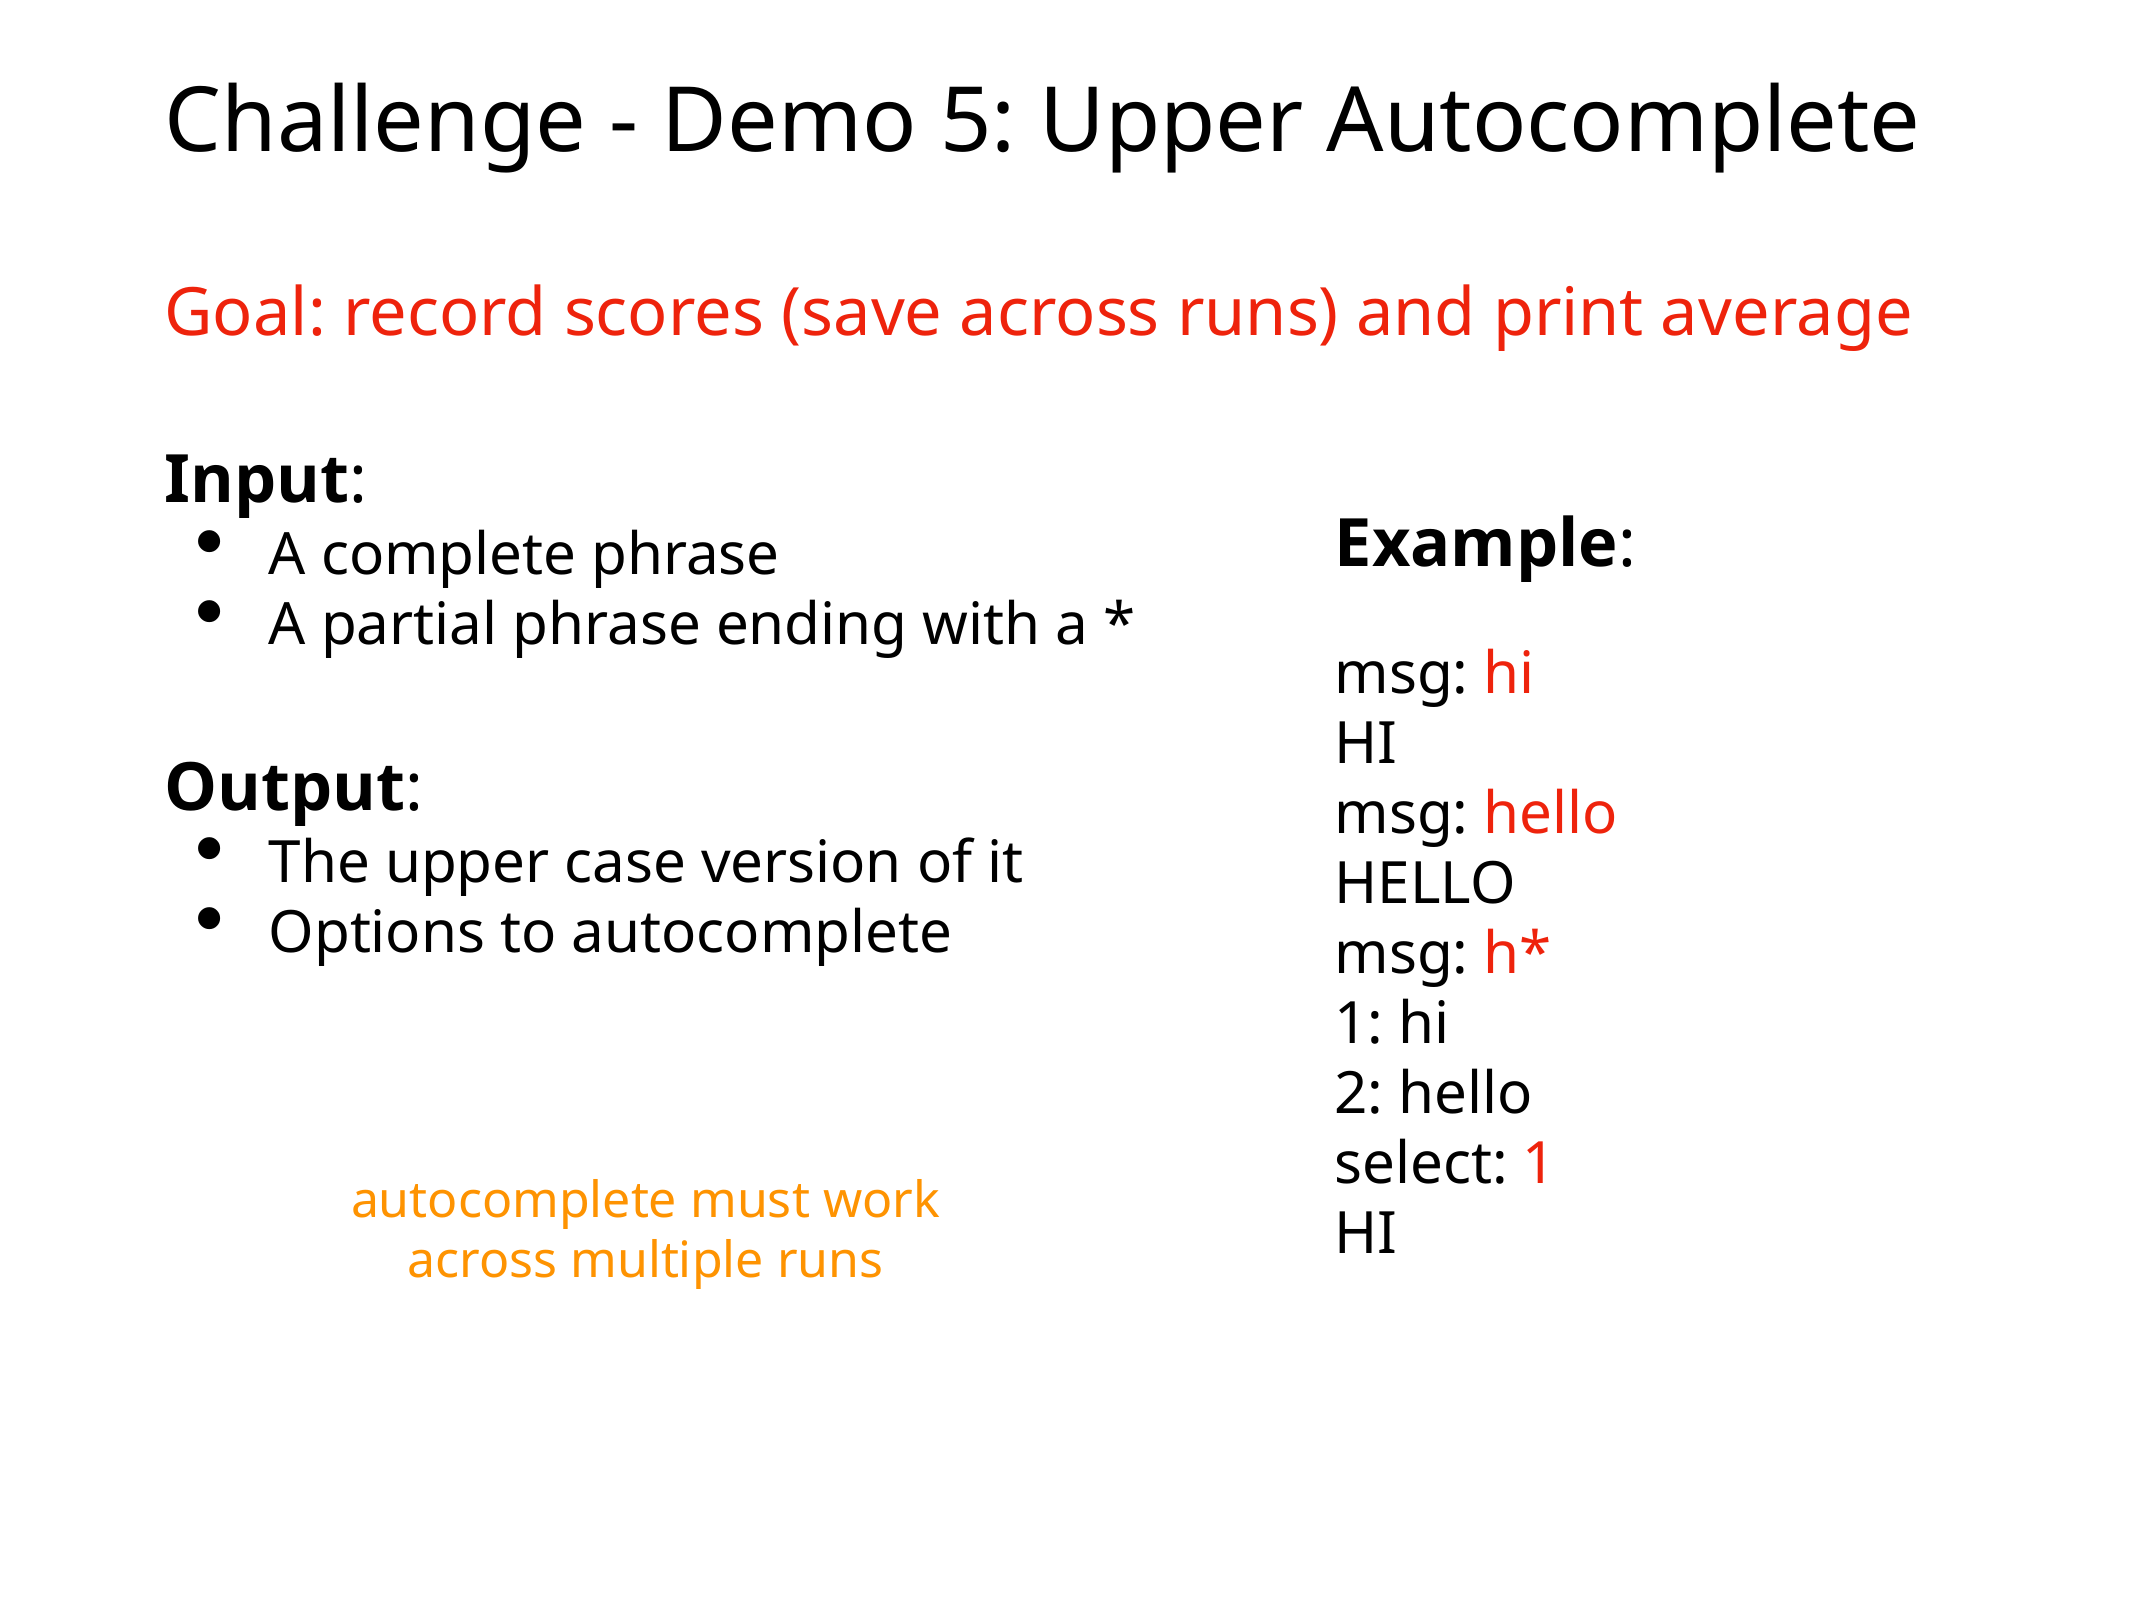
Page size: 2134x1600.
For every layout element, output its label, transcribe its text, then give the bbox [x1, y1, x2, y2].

title Challenge - Demo 5: Upper Autocomplete [155, 41, 1978, 191]
text_box Example: msg: hi HI msg: hello HELLO msg: h* 1: hi 2: hello select: 1 HI [1326, 491, 1645, 1274]
text_box autocomplete must work across multiple runs [342, 1158, 949, 1296]
list Goal: record scores (save across runs) and print average Input: A complete phrase A partial phrase ending with a * Output: The upper case version of it Options to autocomplete [155, 259, 2050, 1060]
